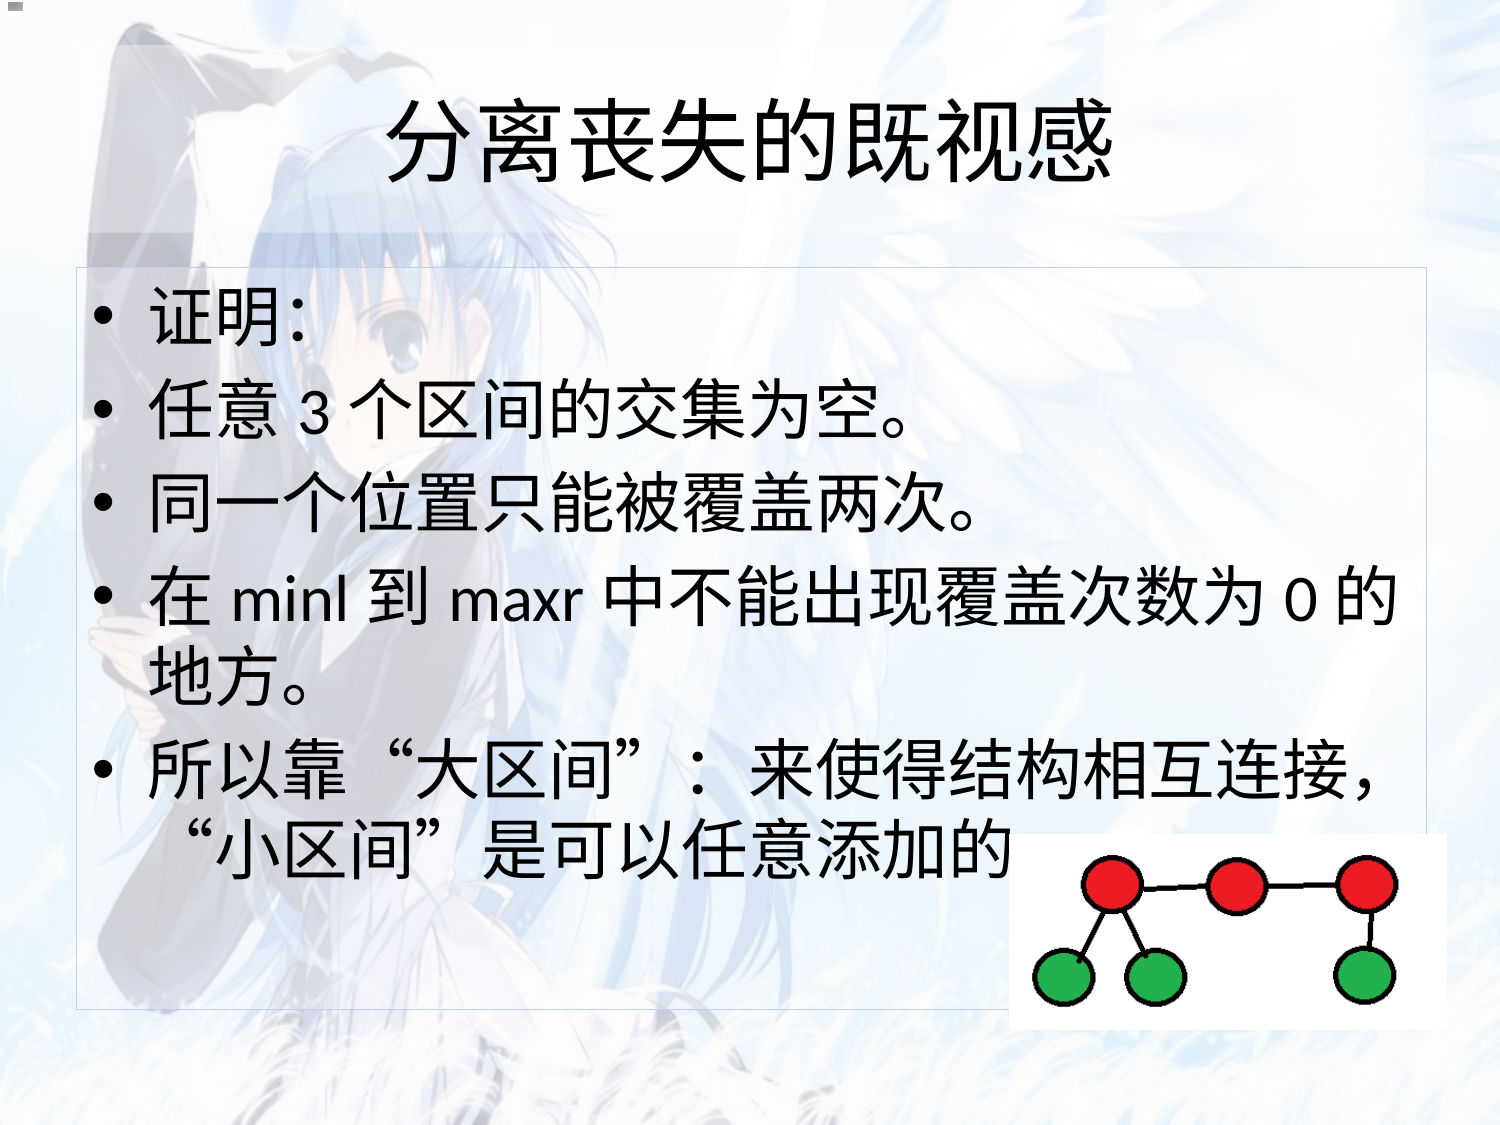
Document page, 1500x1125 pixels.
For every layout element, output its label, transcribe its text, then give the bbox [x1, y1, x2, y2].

picture [1009, 833, 1448, 1031]
list 证明： 任意3个区间的交集为空。 同一个位置只能被覆盖两次。 在minl到maxr中不能出现覆盖次数为0的地方。 所以靠“大区间”：来使得结构相互连接，“小区间”是可以任意添加的 [76, 267, 1427, 1010]
title 分离丧失的既视感 [75, 45, 1425, 233]
